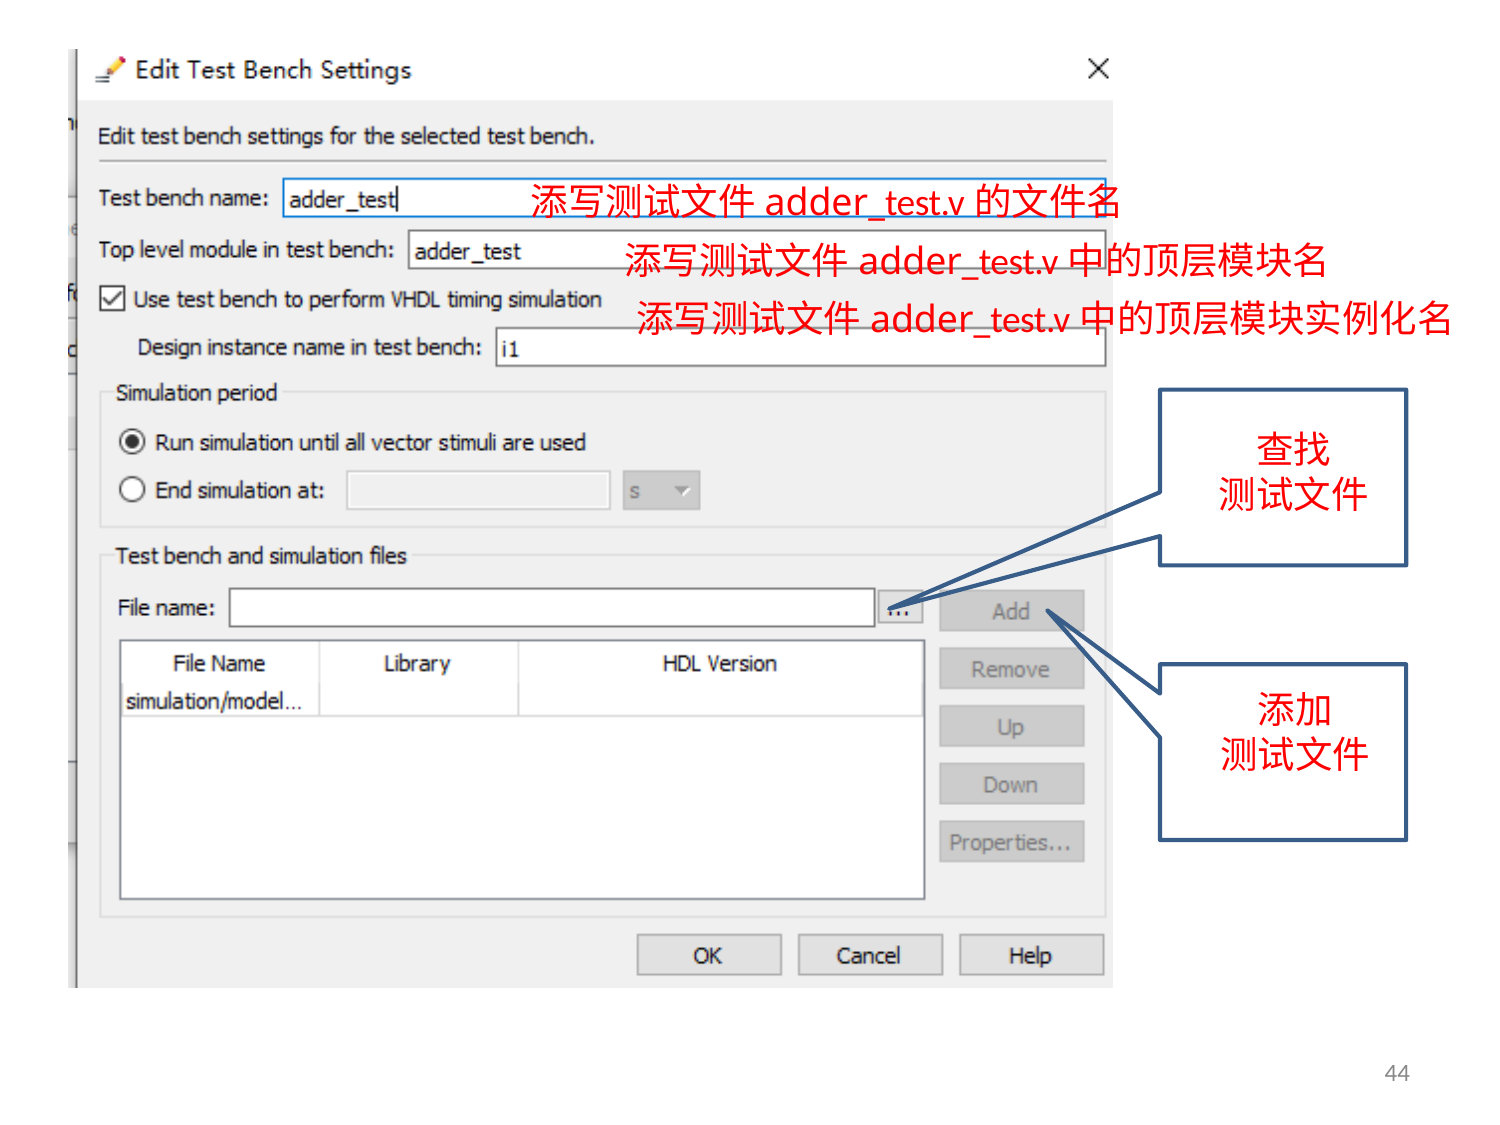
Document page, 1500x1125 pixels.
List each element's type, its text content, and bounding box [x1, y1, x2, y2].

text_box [888, 389, 1407, 610]
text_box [1046, 614, 1407, 841]
text_box 添写测试文件adder_test.v的文件名 添写测试文件adder_test.v中的顶层模块名 添写测试文件adder_test.v中的顶层模块实例化名 [1116, 162, 1478, 405]
picture [68, 48, 1113, 988]
slide_number 44 [1378, 1060, 1417, 1125]
